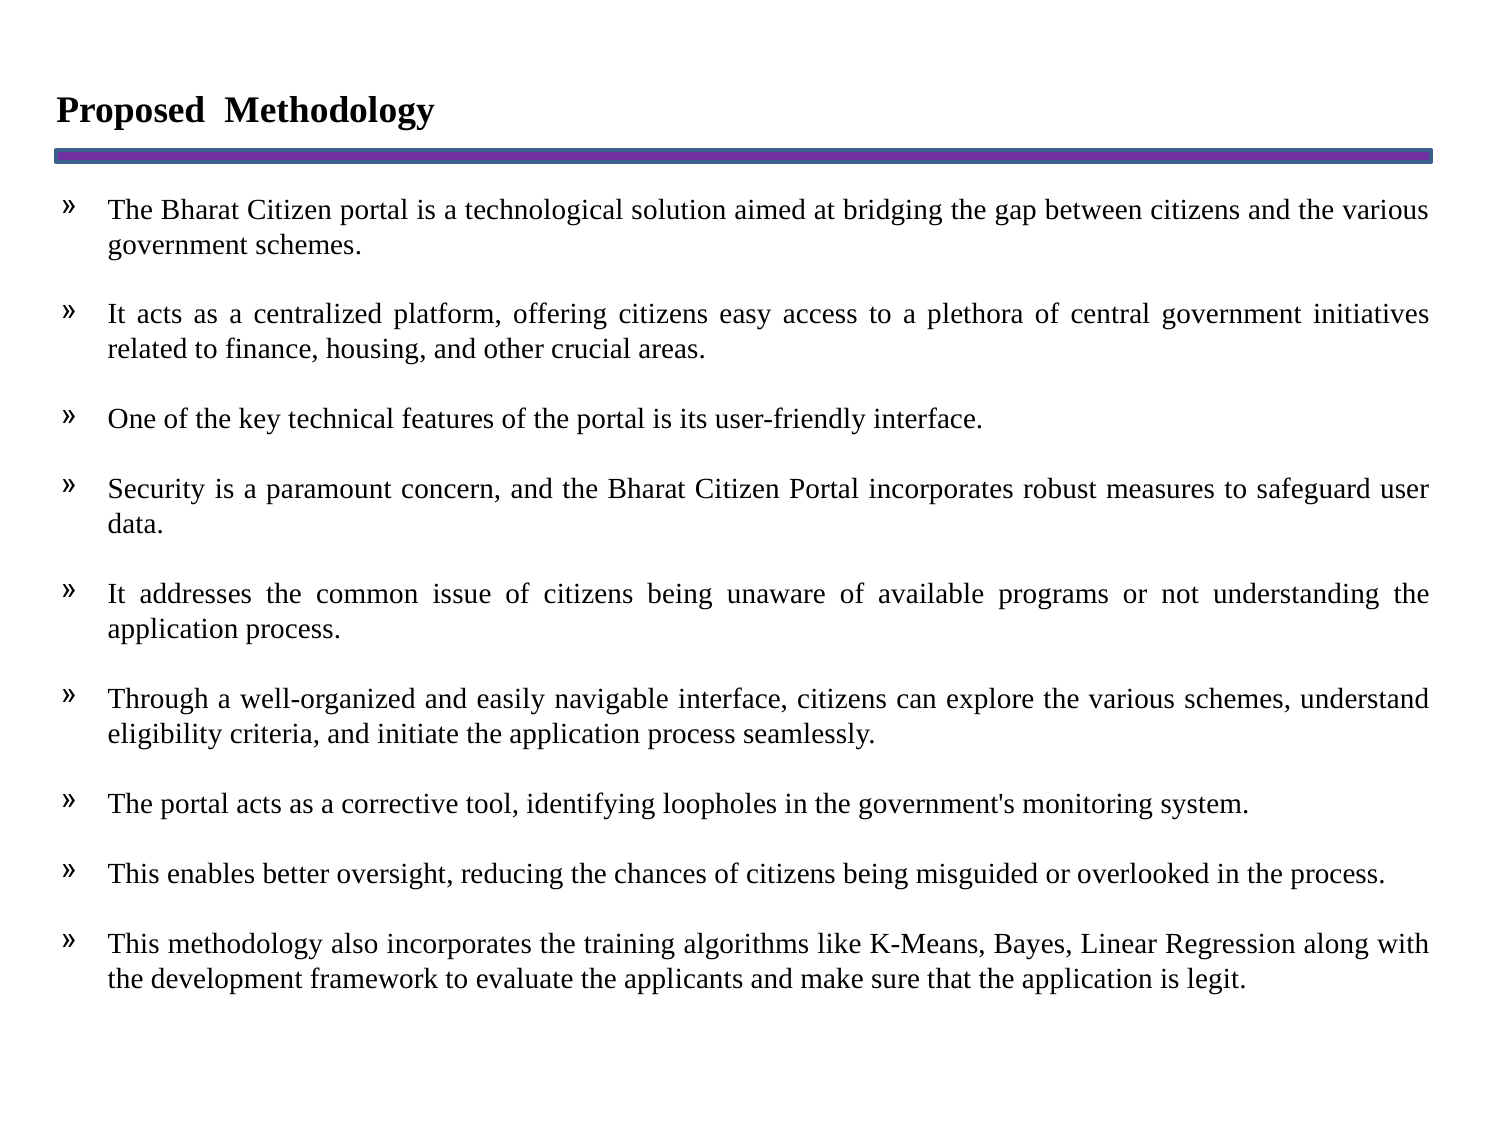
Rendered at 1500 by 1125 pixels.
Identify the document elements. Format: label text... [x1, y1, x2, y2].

title Proposed Methodology [56, 64, 1332, 149]
text_box [56, 149, 1432, 163]
list The Bharat Citizen portal is a technological solution aimed at bridging the gap between citizens and the various government schemes. It acts as a centralized platform, offering citizens easy access to a plethora of central government initiatives related to finance, housing, and other crucial areas. One of the key technical features of the portal is its user-friendly interface. Security is a paramount concern, and the Bharat Citizen Portal incorporates robust measures to safeguard user data. It addresses the common issue of citizens being unaware of available programs or not understanding the application process. Through a well-organized and easily navigable interface, citizens can explore the various schemes, understand eligibility criteria, and initiate the application process seamlessly. The portal acts as a corrective tool, identifying loopholes in the government's monitoring system. This enables better oversight, reducing the chances of citizens being misguided or overlooked in the process. This methodology also incorporates the training algorithms like K-Means, Bayes, Linear Regression along with the development framework to evaluate the applicants and make sure that the application is legit. [23, 189, 1432, 1086]
